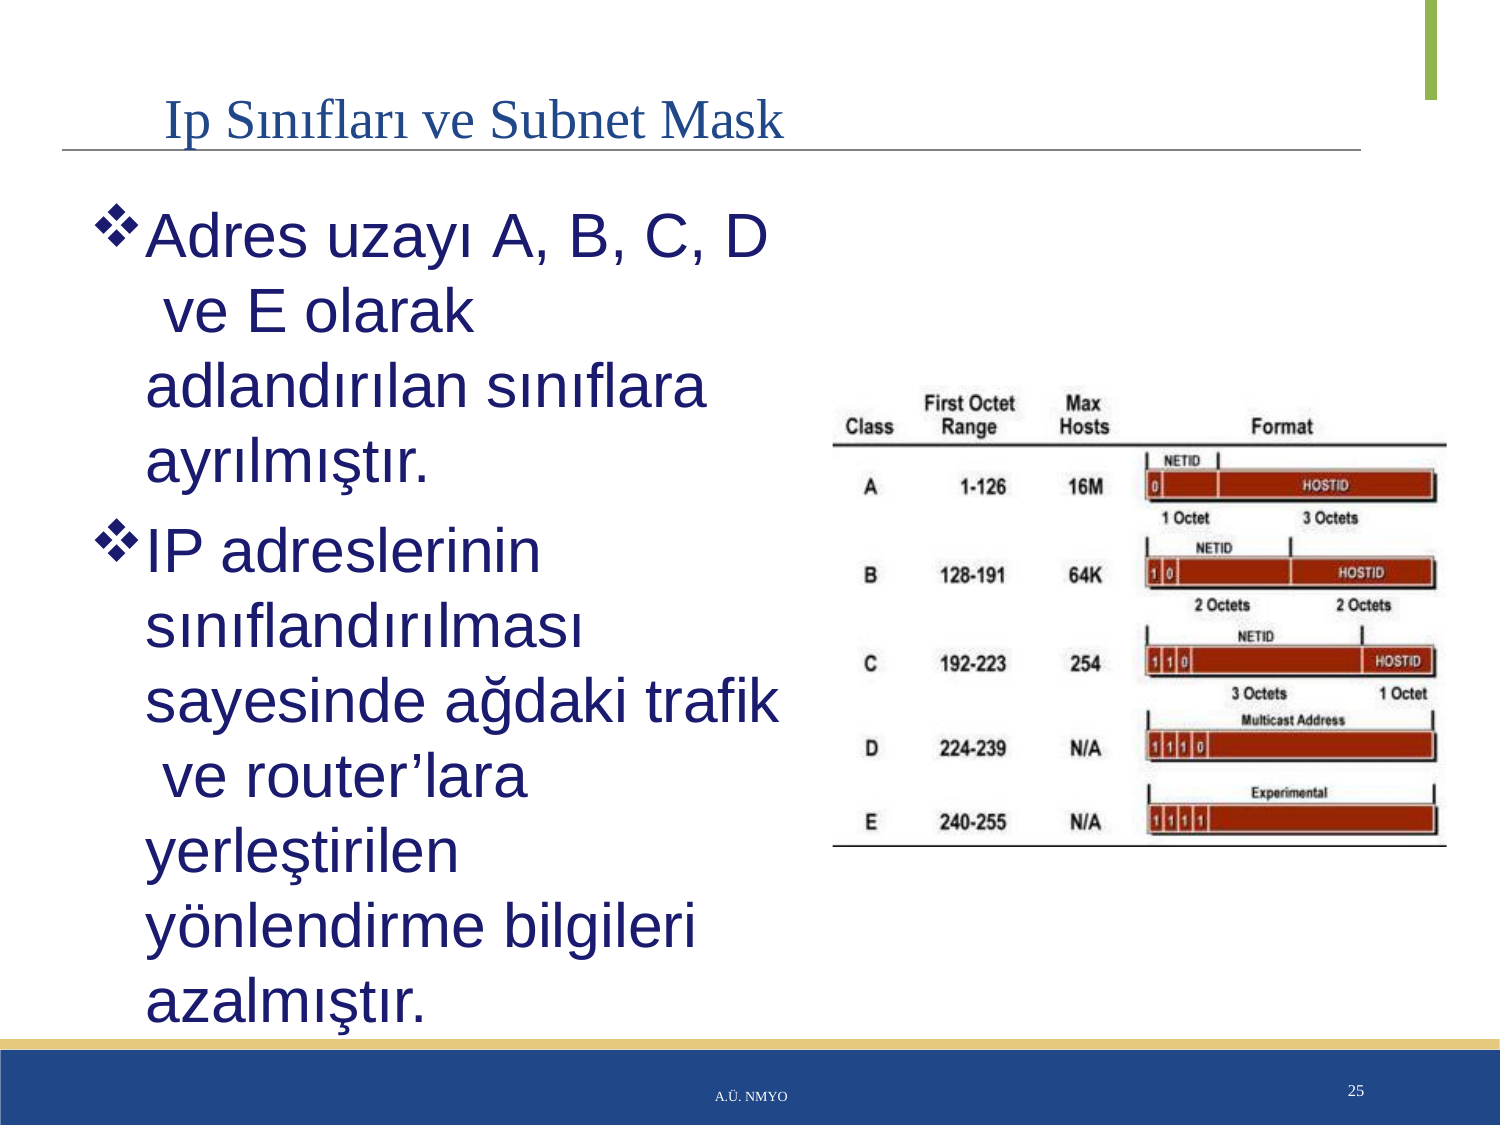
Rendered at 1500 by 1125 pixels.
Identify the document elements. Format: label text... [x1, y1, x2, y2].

footer A.Ü. NMYO [453, 763, 1047, 1125]
title Ip Sınıfları ve Subnet Mask [62, 0, 1438, 150]
text_box Adres uzayı A, B, C, D ve E olarak adlandırılan sınıflara ayrılmıştır. IP adreslerinin sınıflandırılması sayesinde ağdaki trafik ve router’lara yerleştirilen yönlendirme bilgileri azalmıştır. [87, 193, 783, 1036]
text_box [832, 385, 1447, 847]
slide_number 25 [1218, 1059, 1380, 1120]
